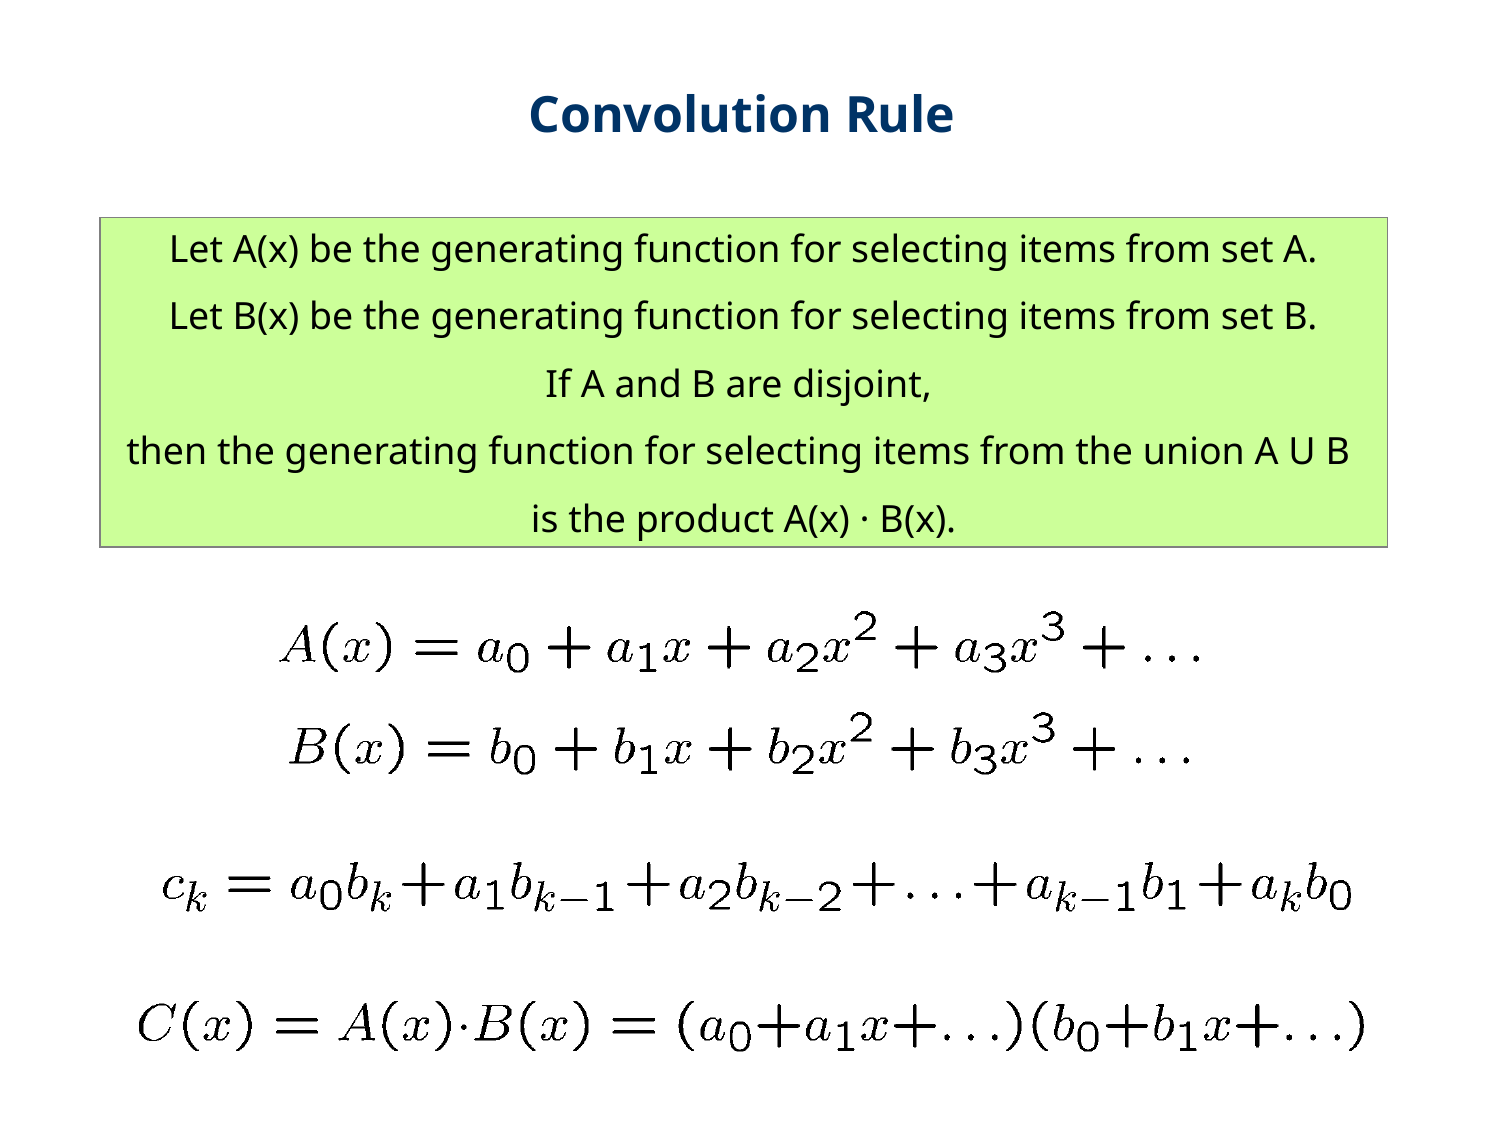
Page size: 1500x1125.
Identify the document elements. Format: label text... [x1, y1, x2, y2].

text_box Let A(x) be the generating function for selecting items from set A. Let B(x) be the generating function for selecting items from set B. If A and B are disjoint, then the generating function for selecting items from the union A U B is the product A(x) · B(x). [99, 217, 1388, 548]
picture [137, 999, 1364, 1054]
picture [162, 862, 1353, 912]
picture [287, 712, 1190, 777]
picture [277, 611, 1200, 675]
text_box Convolution Rule [513, 74, 971, 150]
